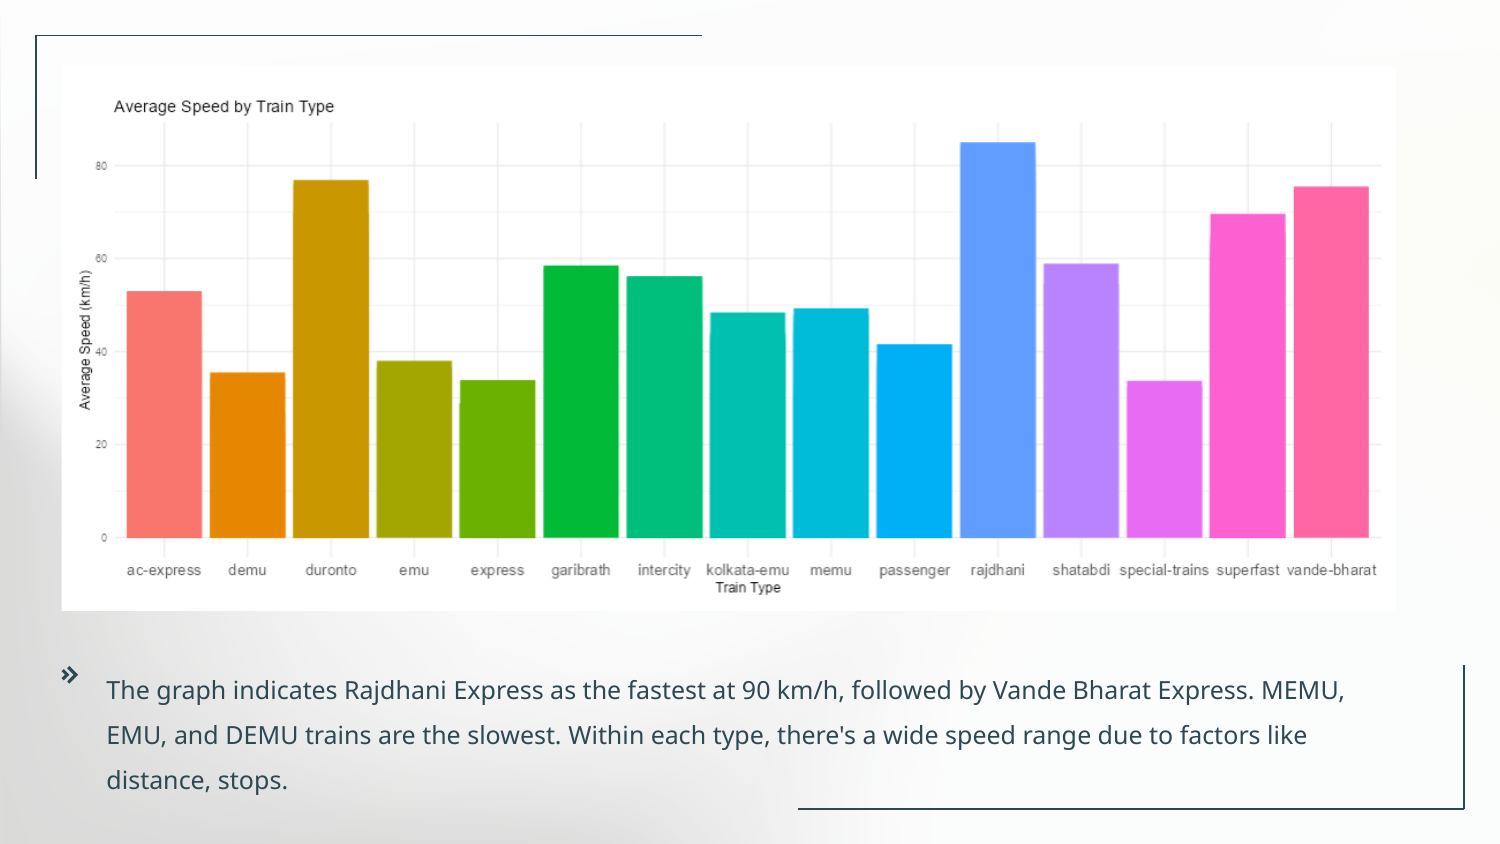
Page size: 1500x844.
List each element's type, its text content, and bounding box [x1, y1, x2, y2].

picture [61, 65, 1397, 611]
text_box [61, 665, 79, 684]
text_box The graph indicates Rajdhani Express as the fastest at 90 km/h, followed by Vande Bharat Express. MEMU, EMU, and DEMU trains are the slowest. Within each type, there's a wide speed range due to factors like distance, stops. [91, 644, 1388, 844]
